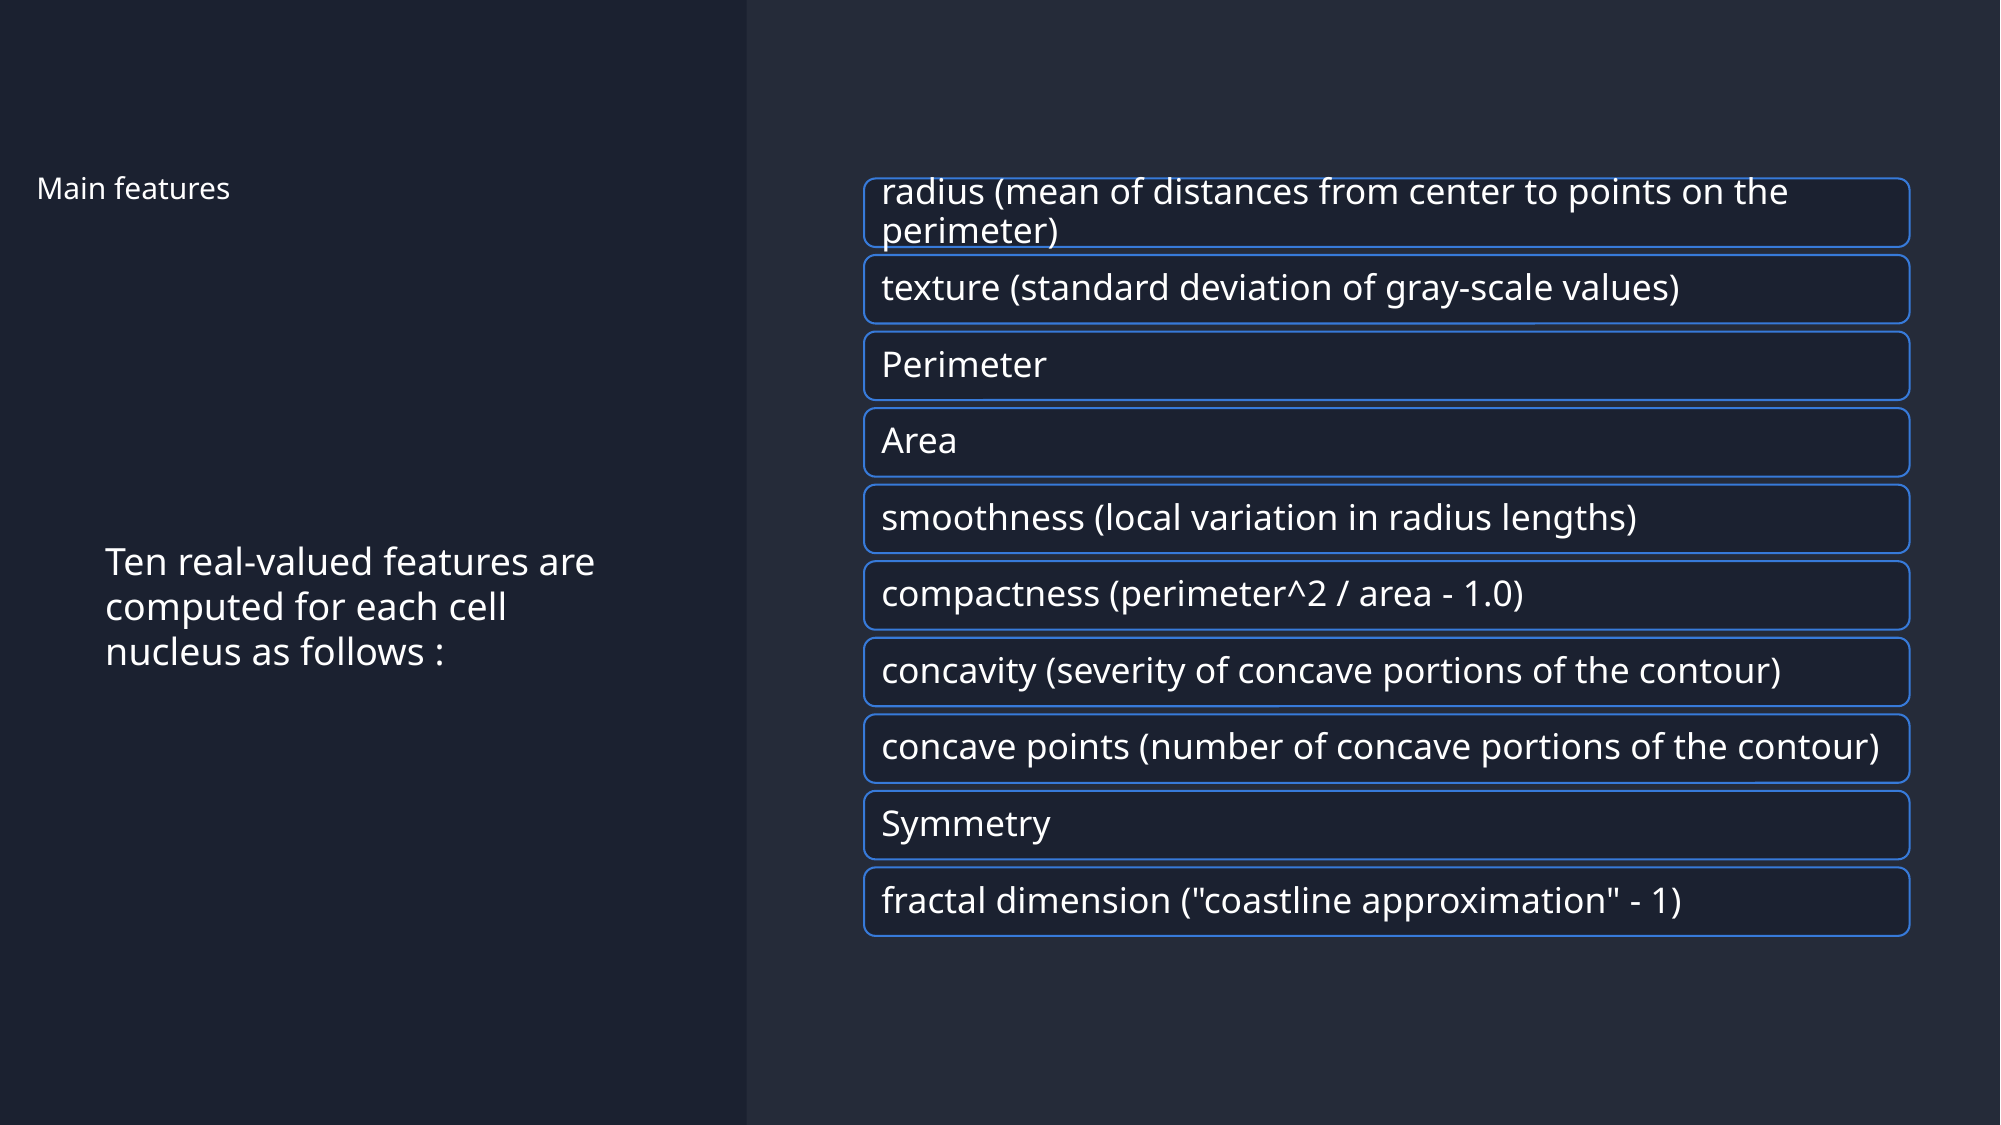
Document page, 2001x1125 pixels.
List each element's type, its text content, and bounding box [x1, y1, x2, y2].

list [864, 61, 1910, 1054]
text_box Ten real-valued features are computed for each cell nucleus as follows : [90, 530, 657, 681]
text_box [0, 0, 745, 1125]
text_box [745, 0, 2000, 1125]
title Main features [20, 61, 676, 314]
